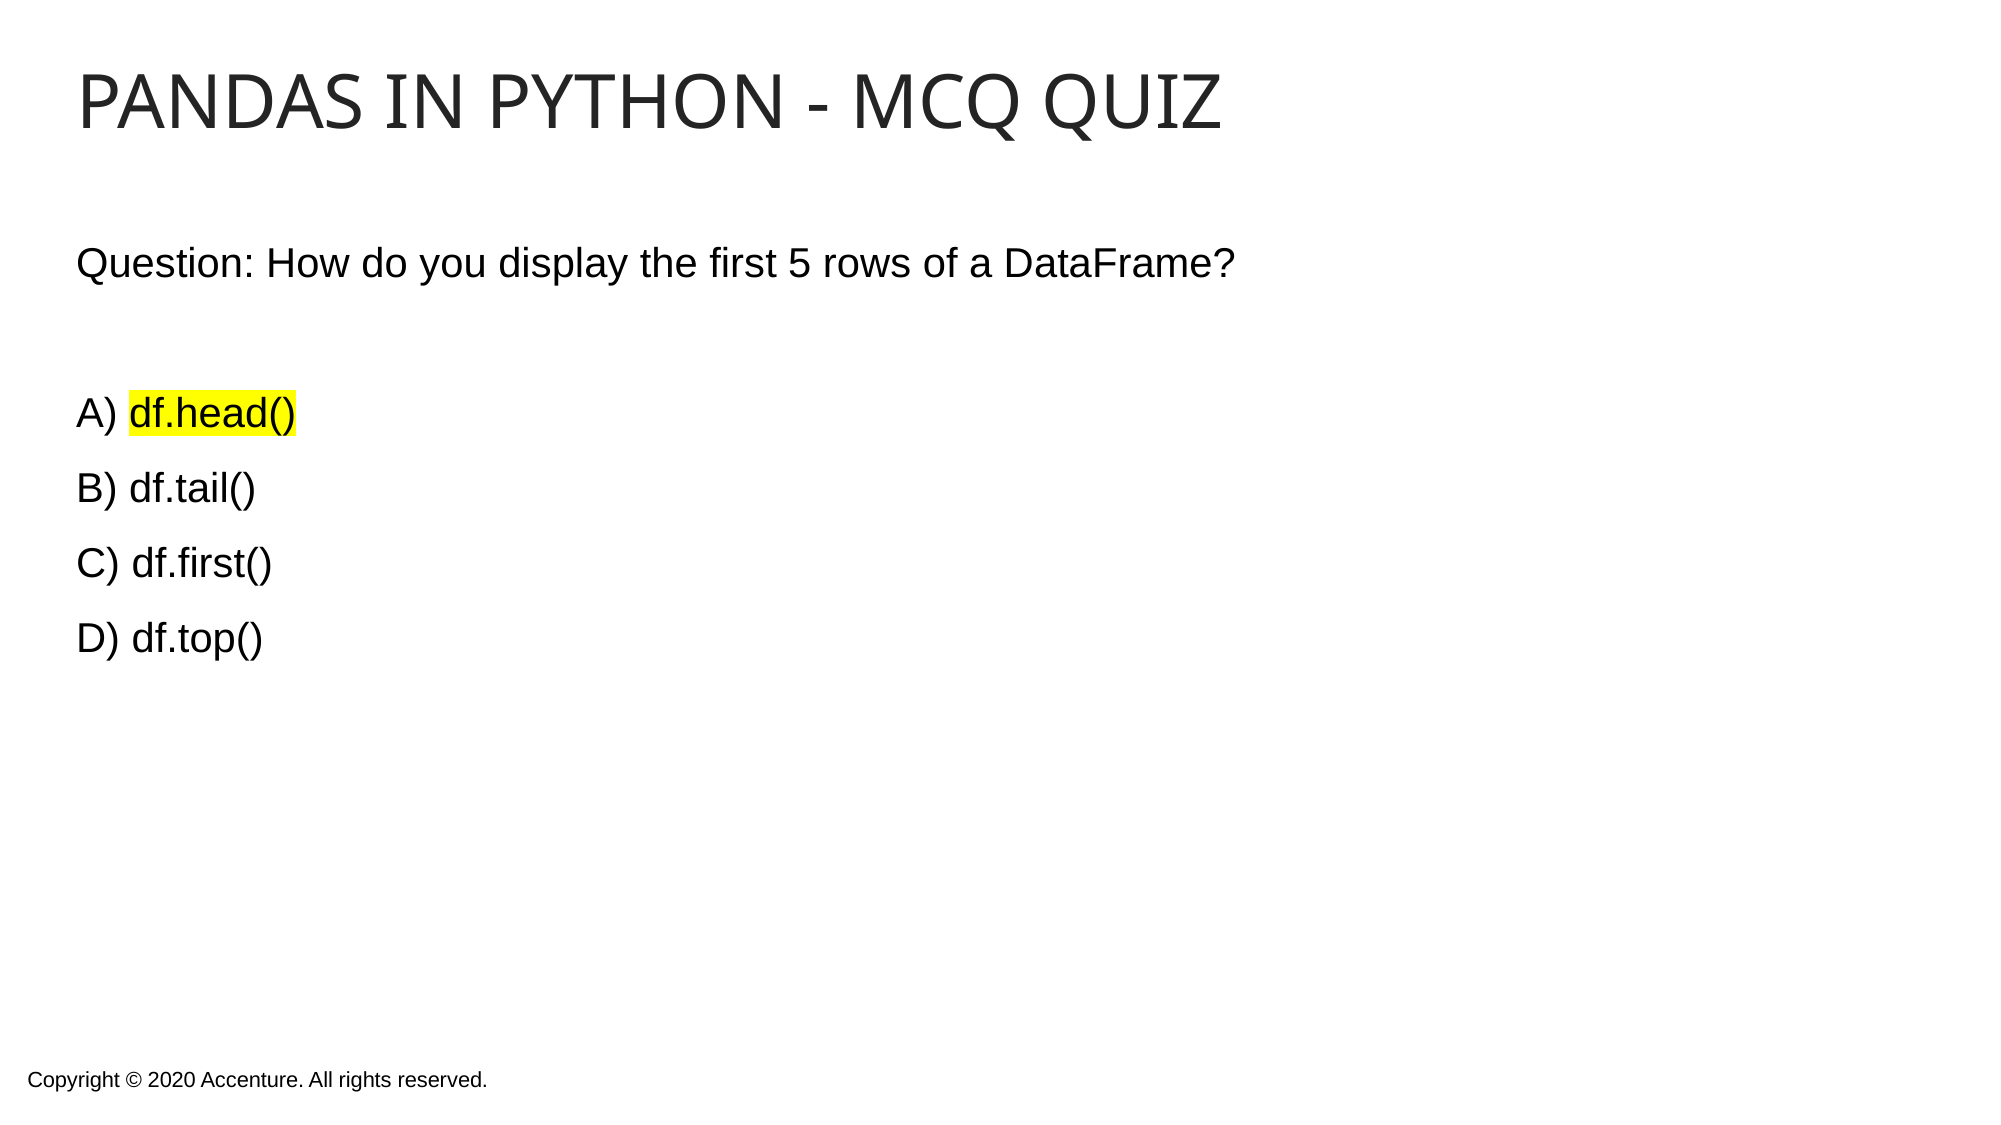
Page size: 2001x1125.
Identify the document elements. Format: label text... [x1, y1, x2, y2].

title Pandas in Python - MCQ Quiz [62, 62, 1938, 150]
list Question: How do you display the first 5 rows of a DataFrame? A) df.head() B) df.tail() C) df.first() D) df.top() [61, 228, 1938, 1060]
